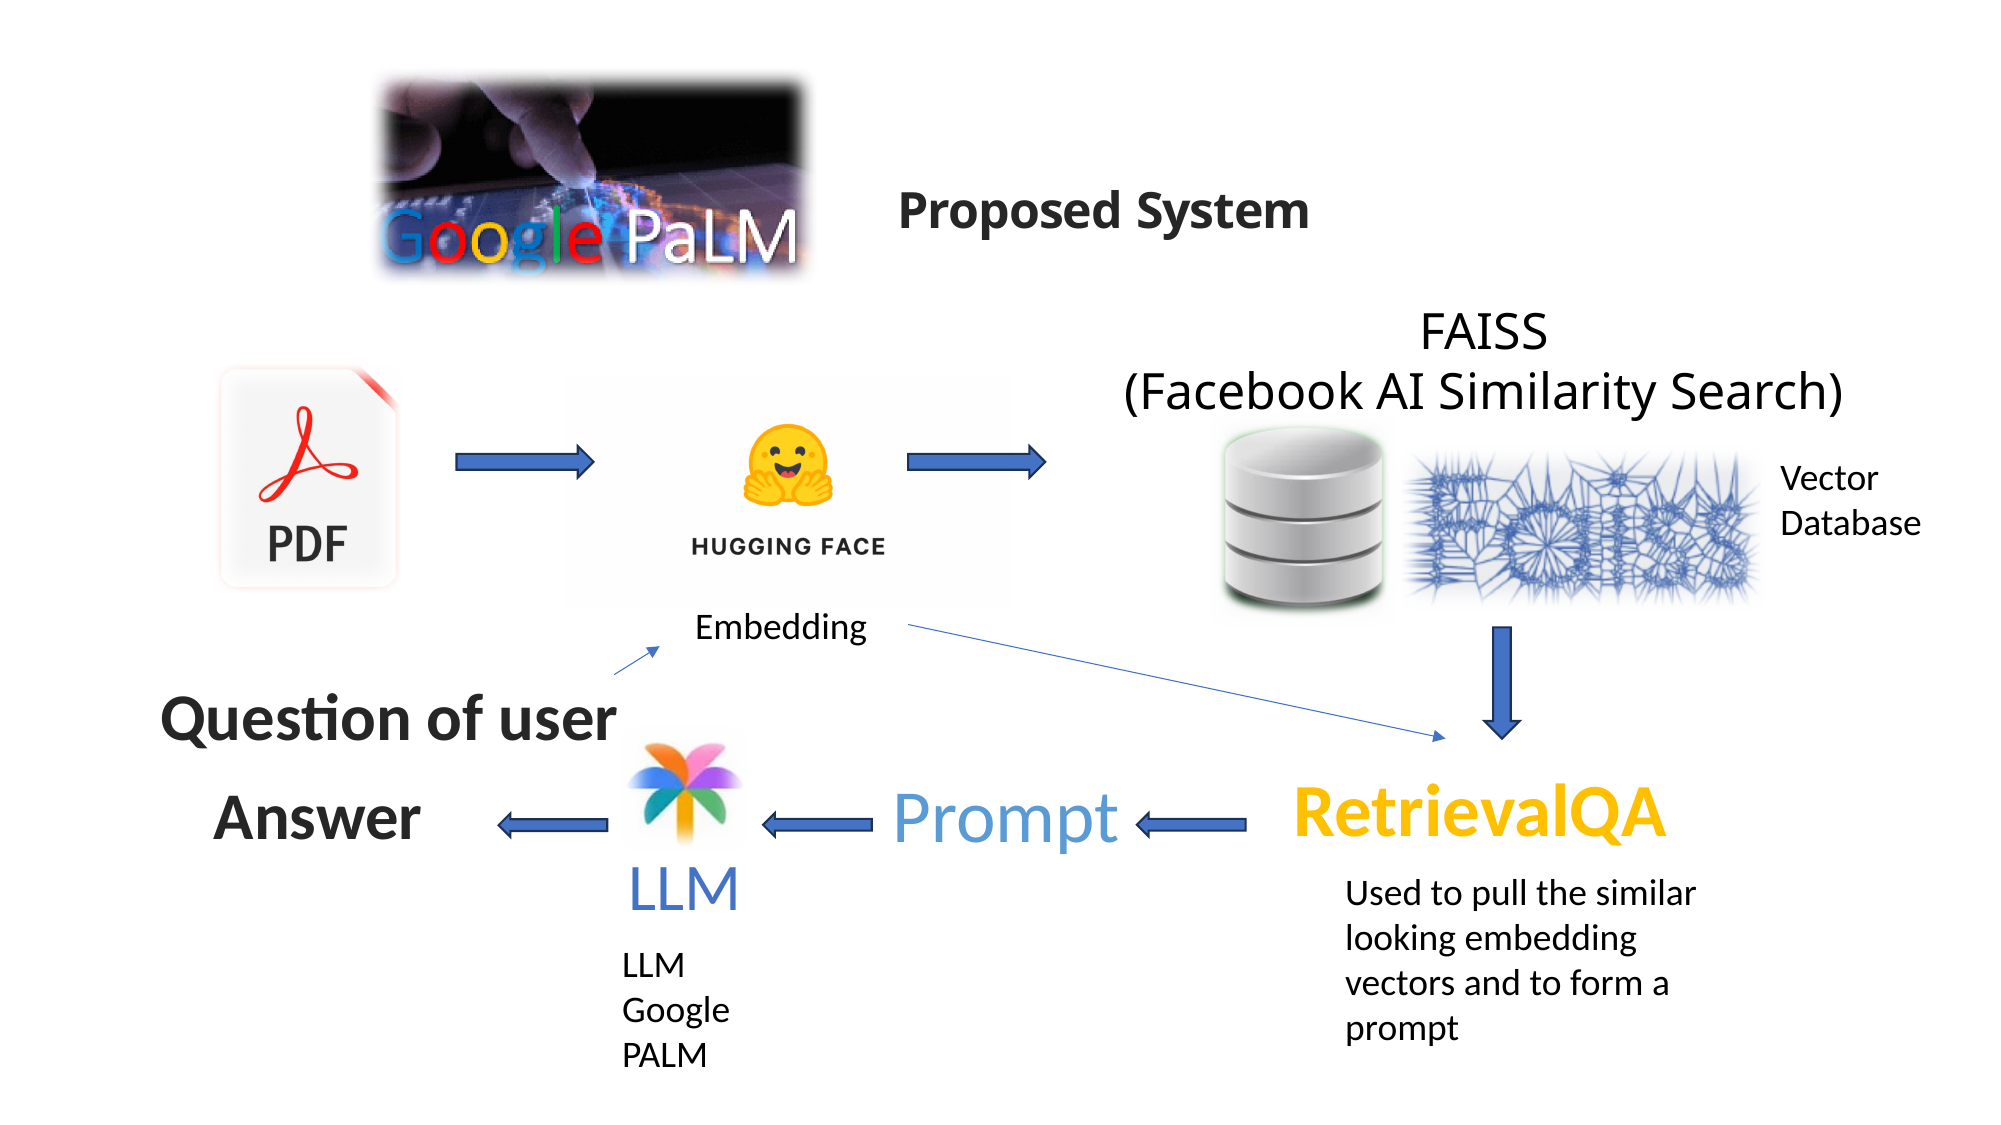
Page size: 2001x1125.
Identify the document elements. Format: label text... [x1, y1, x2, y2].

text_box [908, 624, 1446, 739]
text_box Used to pull the similar looking embedding vectors and to form a prompt [1330, 860, 1766, 1056]
text_box Answer [106, 765, 530, 860]
text_box LLM [345, 836, 1024, 932]
text_box [497, 810, 609, 840]
text_box Vector Database [1765, 445, 1956, 551]
text_box [1481, 626, 1523, 741]
text_box FAISS (Facebook AI Similarity Search) [1109, 292, 1859, 428]
text_box [761, 810, 873, 840]
picture [620, 724, 750, 853]
text_box Embedding [680, 609, 955, 654]
picture [213, 361, 404, 595]
picture [368, 66, 818, 286]
text_box [455, 452, 566, 471]
text_box [1011, 443, 1047, 481]
text_box Proposed System [843, 91, 1844, 246]
text_box Question of user [145, 666, 634, 762]
picture [566, 375, 1011, 609]
text_box RetrievalQA [1175, 754, 1785, 860]
picture [1208, 412, 1766, 624]
text_box Prompt [757, 759, 1256, 865]
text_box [614, 646, 660, 675]
text_box LLM Google PALM [607, 932, 798, 1083]
text_box [1135, 810, 1247, 840]
